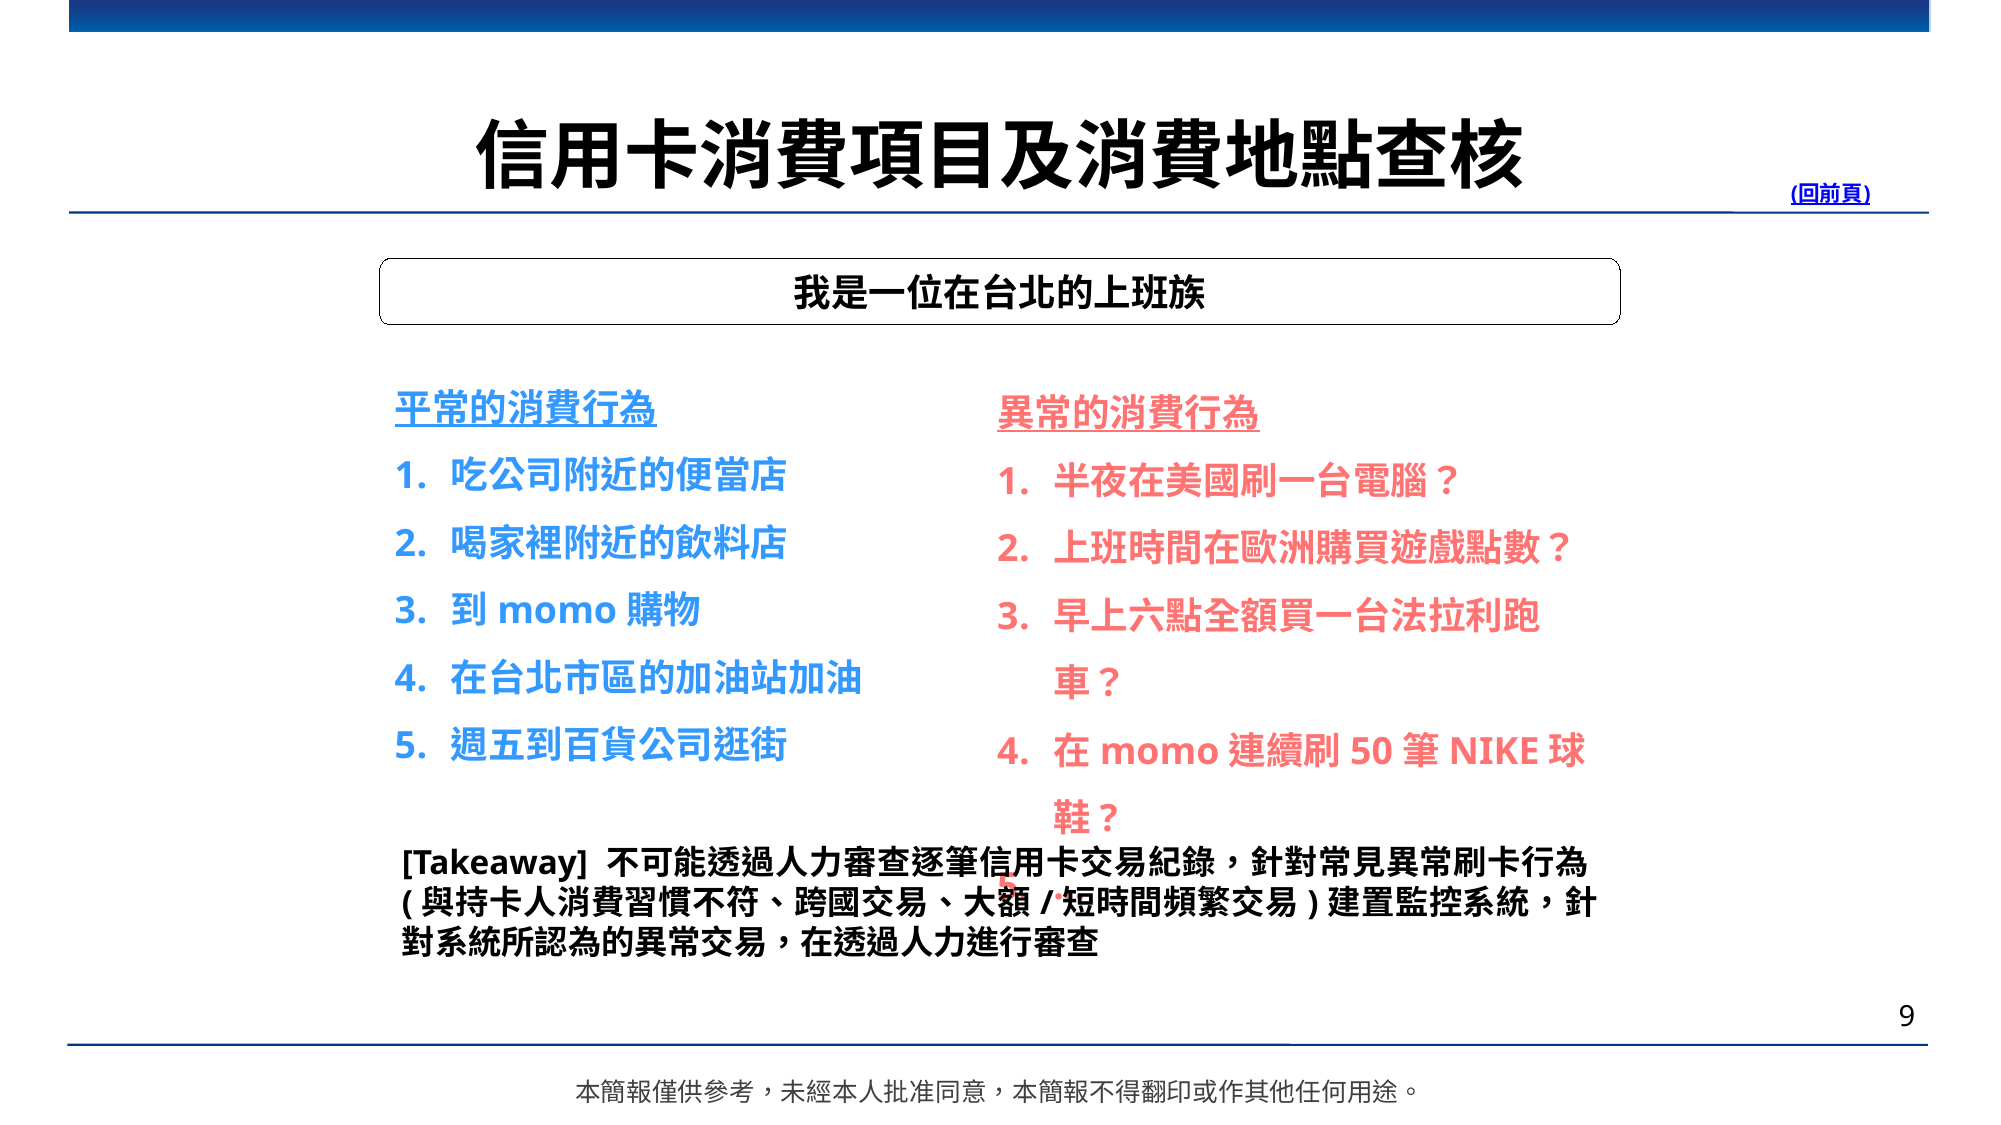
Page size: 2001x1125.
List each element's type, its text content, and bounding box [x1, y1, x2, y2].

slide_number 9 [1480, 987, 1931, 1048]
picture [69, 0, 1931, 32]
title 信用卡消費項目及消費地點查核 [169, 91, 1831, 279]
text_box (回前頁) [1758, 164, 1903, 231]
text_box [379, 257, 1621, 776]
text_box [Takeaway] 不可能透過人力審查逐筆信用卡交易紀錄，針對常見異常刷卡行為(與持卡人消費習慣不符、跨國交易、大額/短時間頻繁交易)建置監控系統，針對系統所認為的異常交易，在透過人力進行審查 [379, 826, 1621, 976]
